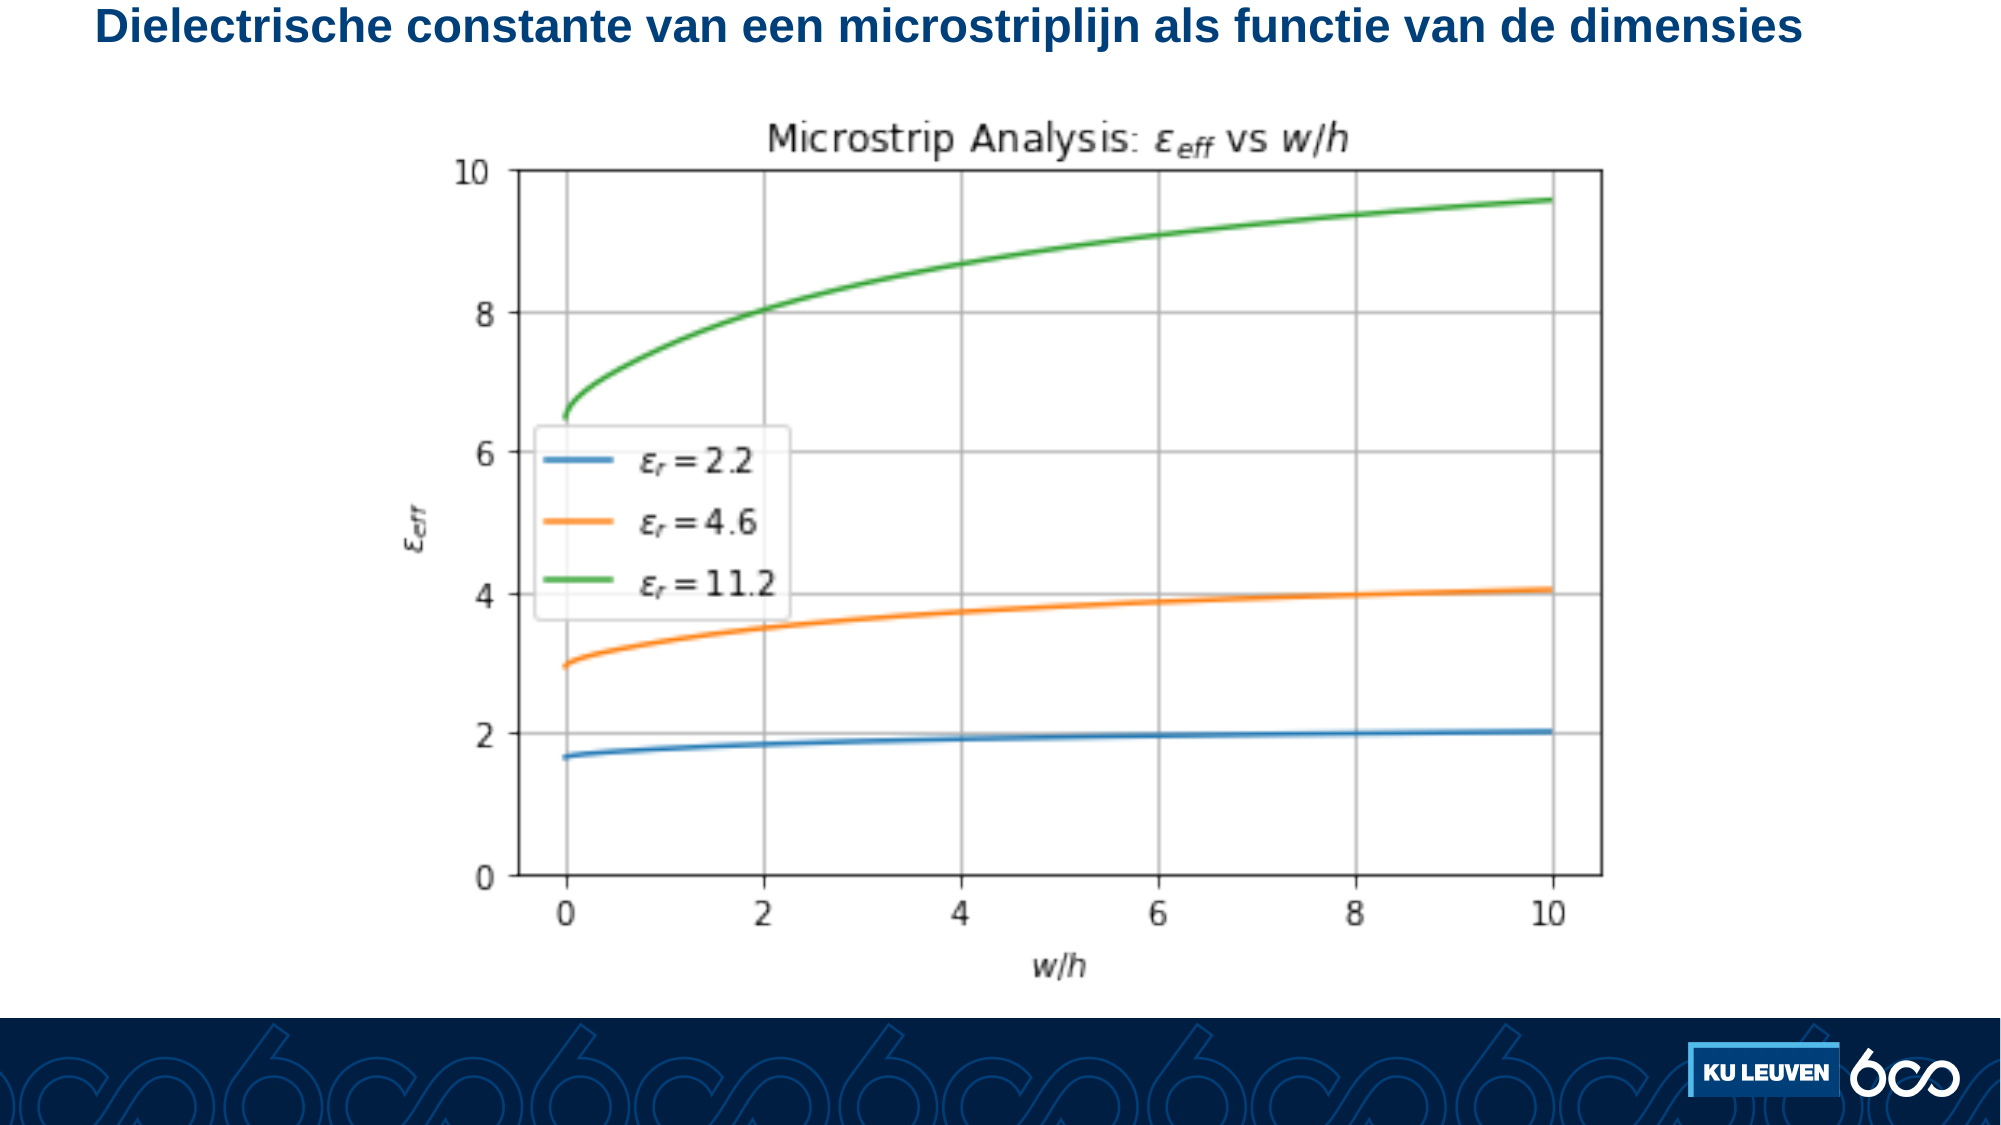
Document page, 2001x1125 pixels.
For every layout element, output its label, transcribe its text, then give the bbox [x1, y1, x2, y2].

picture [379, 92, 1621, 1008]
title Dielectrische constante van een microstriplijn als functie van de dimensies [94, 0, 1906, 108]
picture [0, 1018, 2001, 1125]
